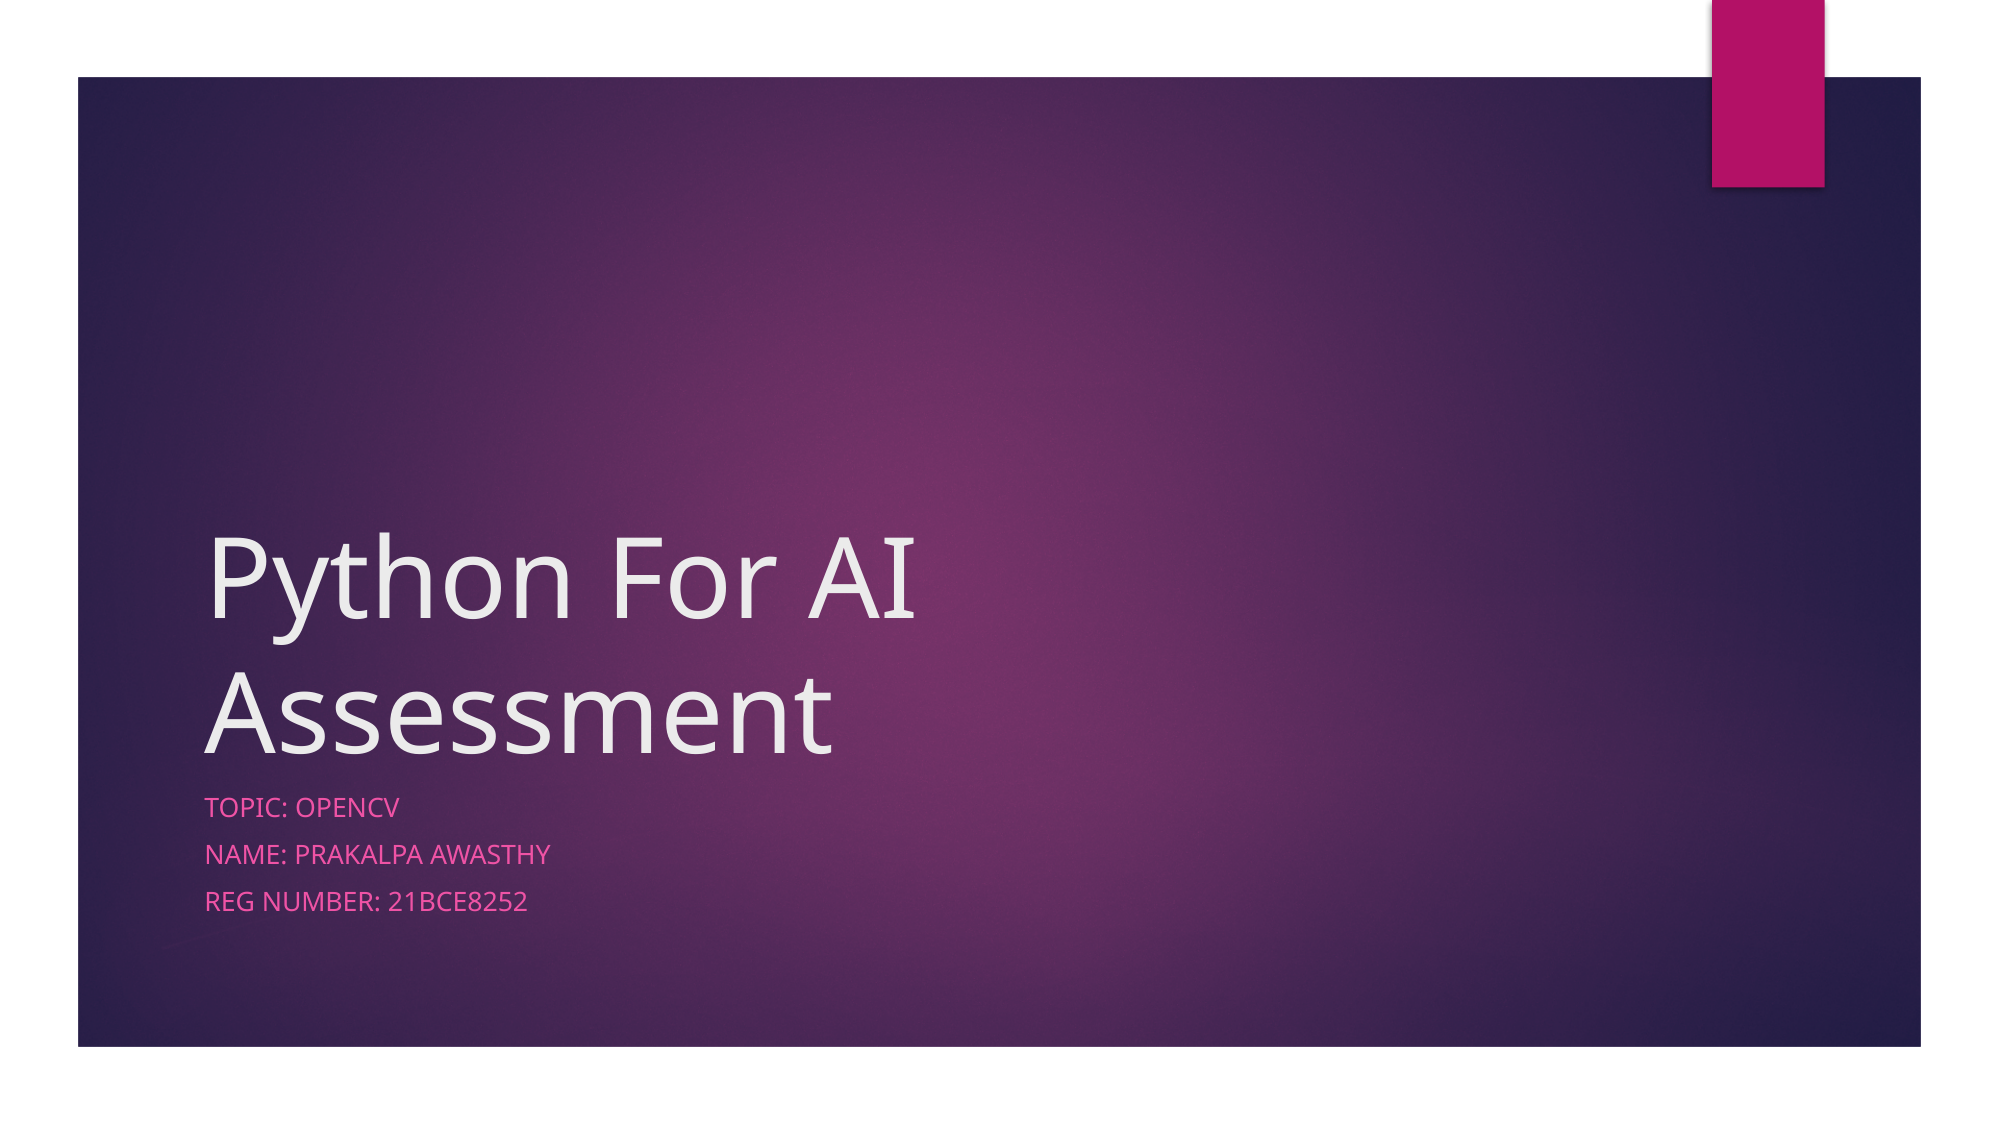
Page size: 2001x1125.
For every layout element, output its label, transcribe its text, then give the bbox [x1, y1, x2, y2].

title Python For AI Assessment [189, 344, 1638, 783]
subtitle Topic: OpenCV Name: Prakalpa Awasthy Reg Number: 21BCE8252 [189, 783, 1638, 925]
